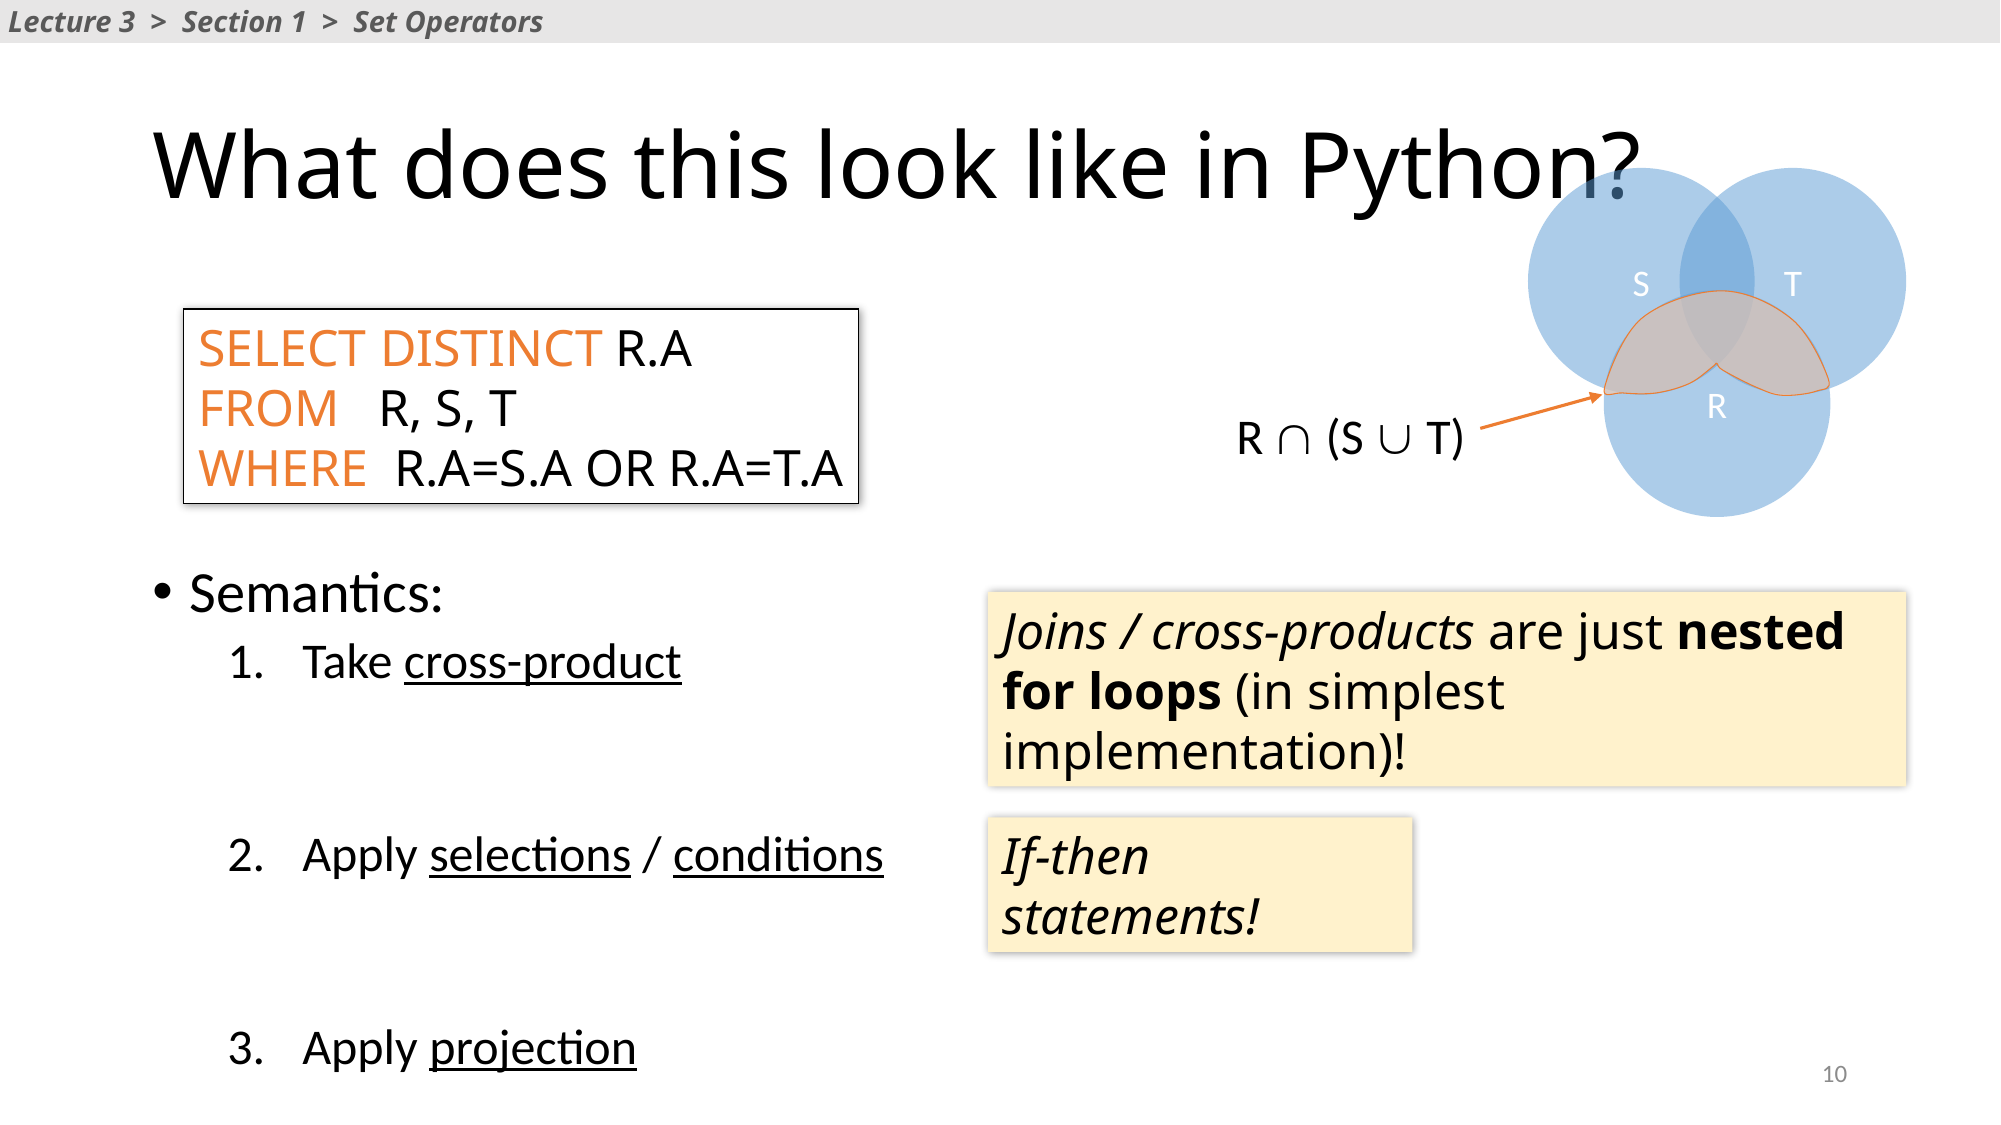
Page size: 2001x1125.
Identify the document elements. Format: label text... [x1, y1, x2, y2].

text_box Joins / cross-products are just nested for loops (in simplest implementation)! [987, 591, 1907, 787]
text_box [1221, 167, 1907, 518]
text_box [0, 0, 2000, 47]
text_box If-then statements! [988, 817, 1413, 952]
title What does this look like in Python? [137, 59, 1863, 278]
text_box Semantics: Take cross-product Apply selections / conditions Apply projection [137, 554, 1025, 1079]
text_box SELECT DISTINCT R.A FROM R, S, T WHERE R.A=S.A OR R.A=T.A [183, 308, 859, 504]
slide_number 10 [1412, 1042, 1863, 1103]
